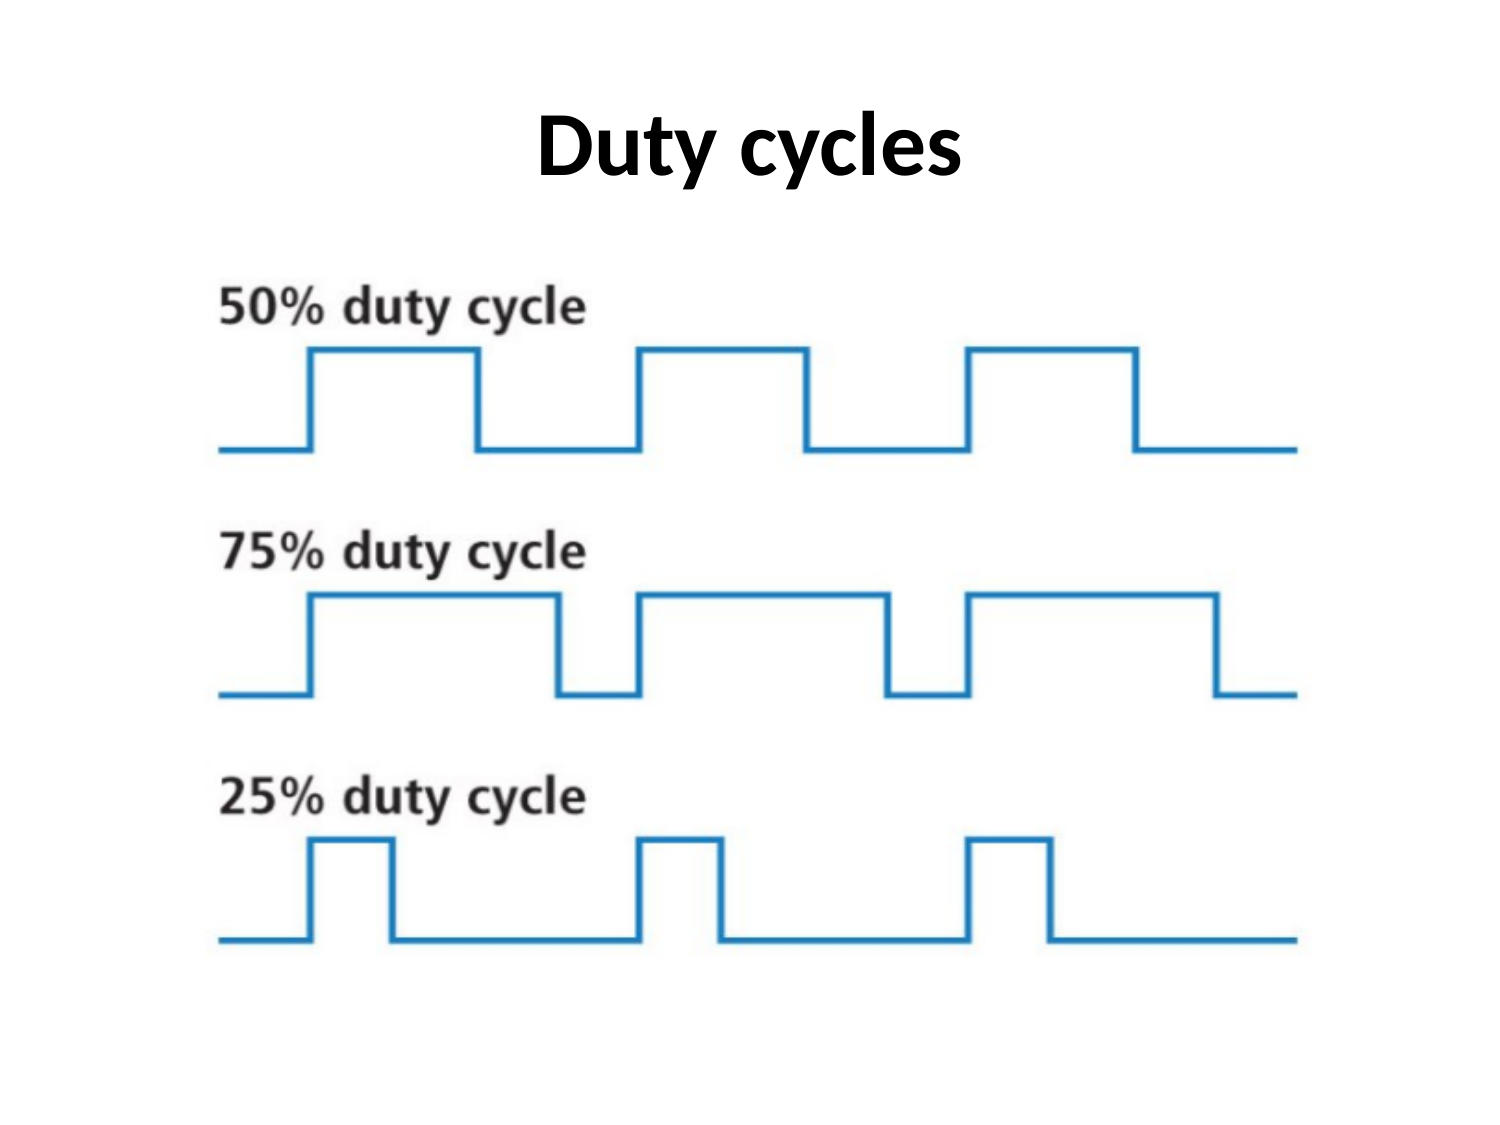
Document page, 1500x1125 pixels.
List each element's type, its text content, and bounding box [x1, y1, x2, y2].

picture [199, 274, 1313, 962]
title Duty cycles [75, 45, 1425, 233]
